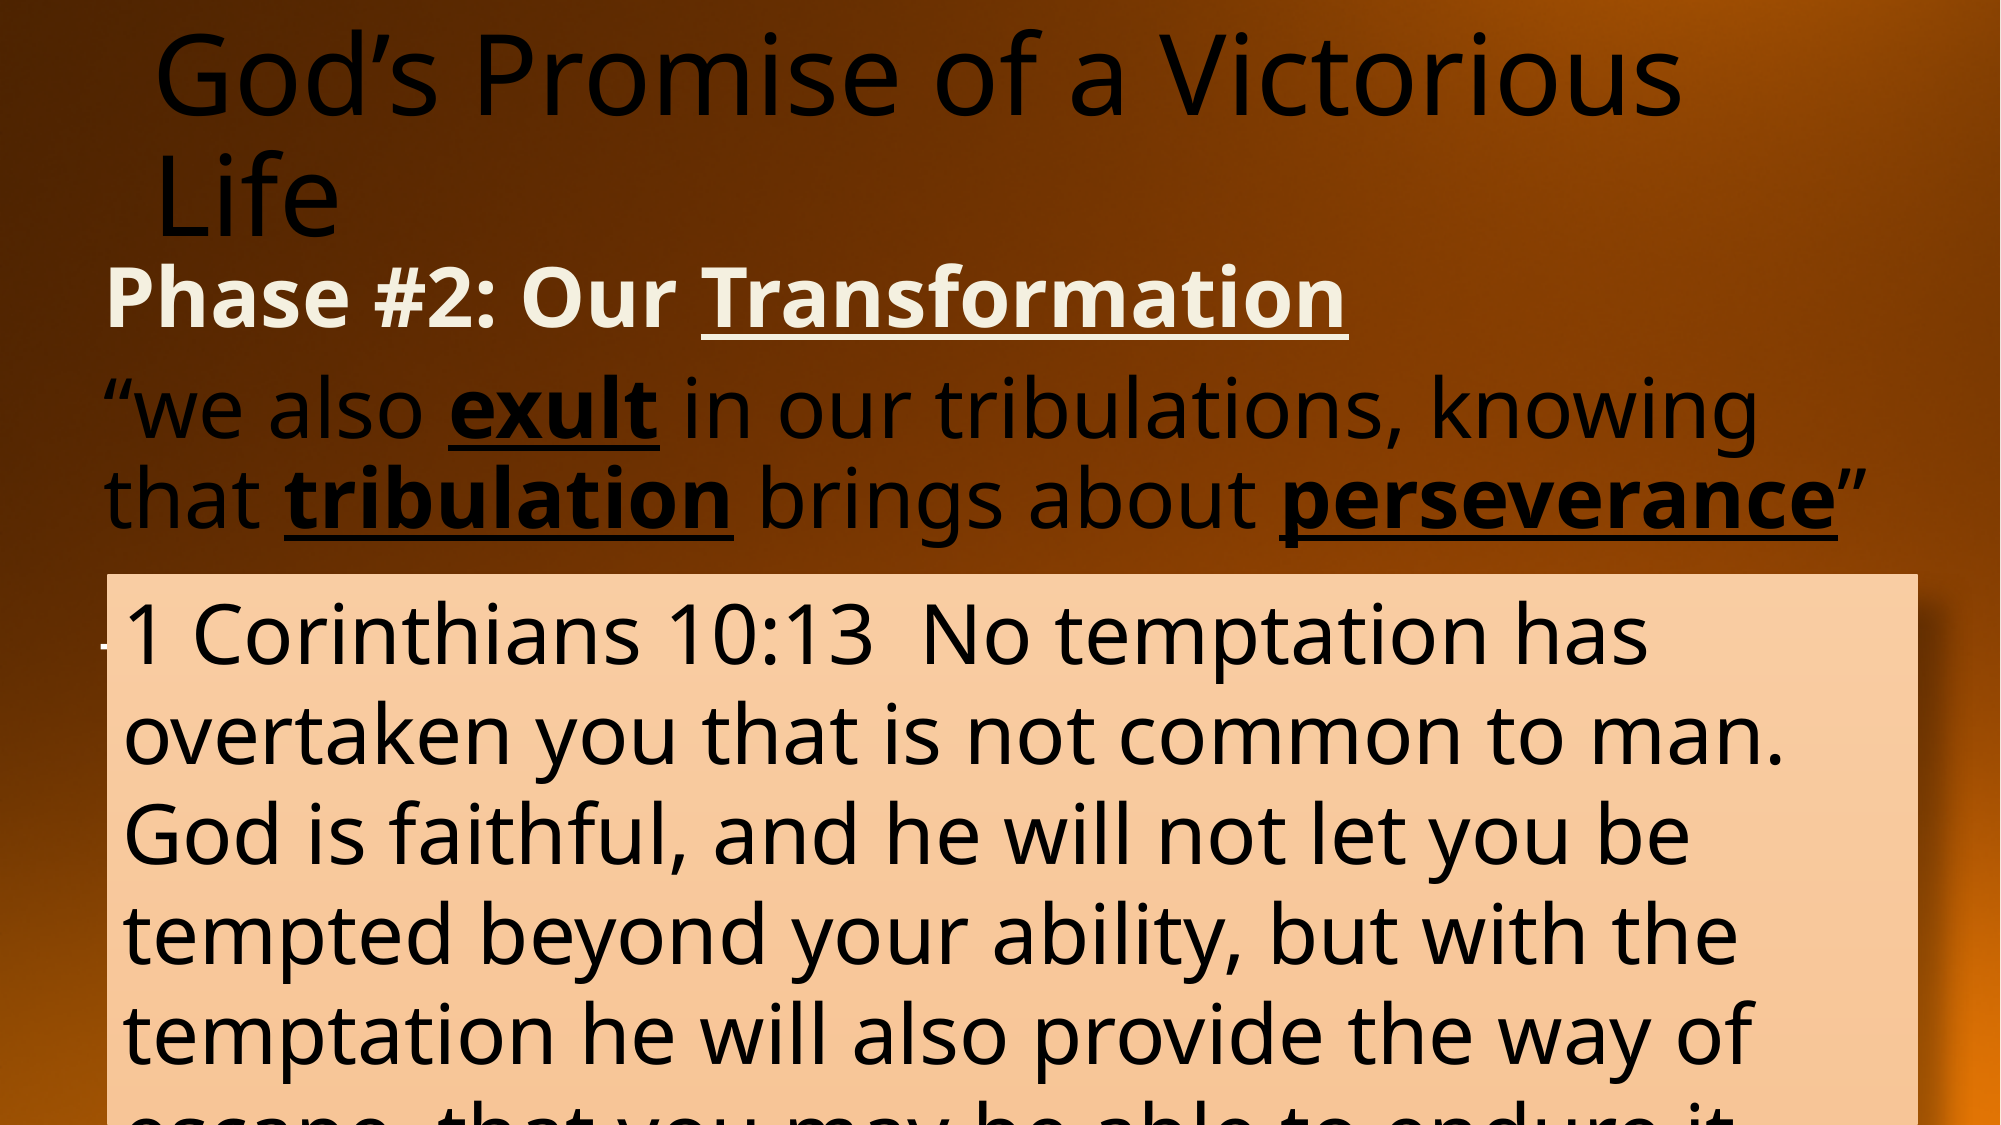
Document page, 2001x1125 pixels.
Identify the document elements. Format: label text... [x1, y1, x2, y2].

list Phase #2: Our Transformation “we also exult in our tribulations, knowing that tribulation brings about perseverance” [88, 248, 1899, 562]
title God’s Promise of a Victorious Life [137, 30, 1863, 248]
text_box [56, 562, 1912, 1095]
picture [0, 0, 2001, 1125]
text_box 1 Corinthians 10:13 No temptation has overtaken you that is not common to man. God is faithful, and he will not let you be tempted beyond your ability, but with the temptation he will also provide the way of escape, that you may be able to endure it. [107, 573, 1918, 1125]
